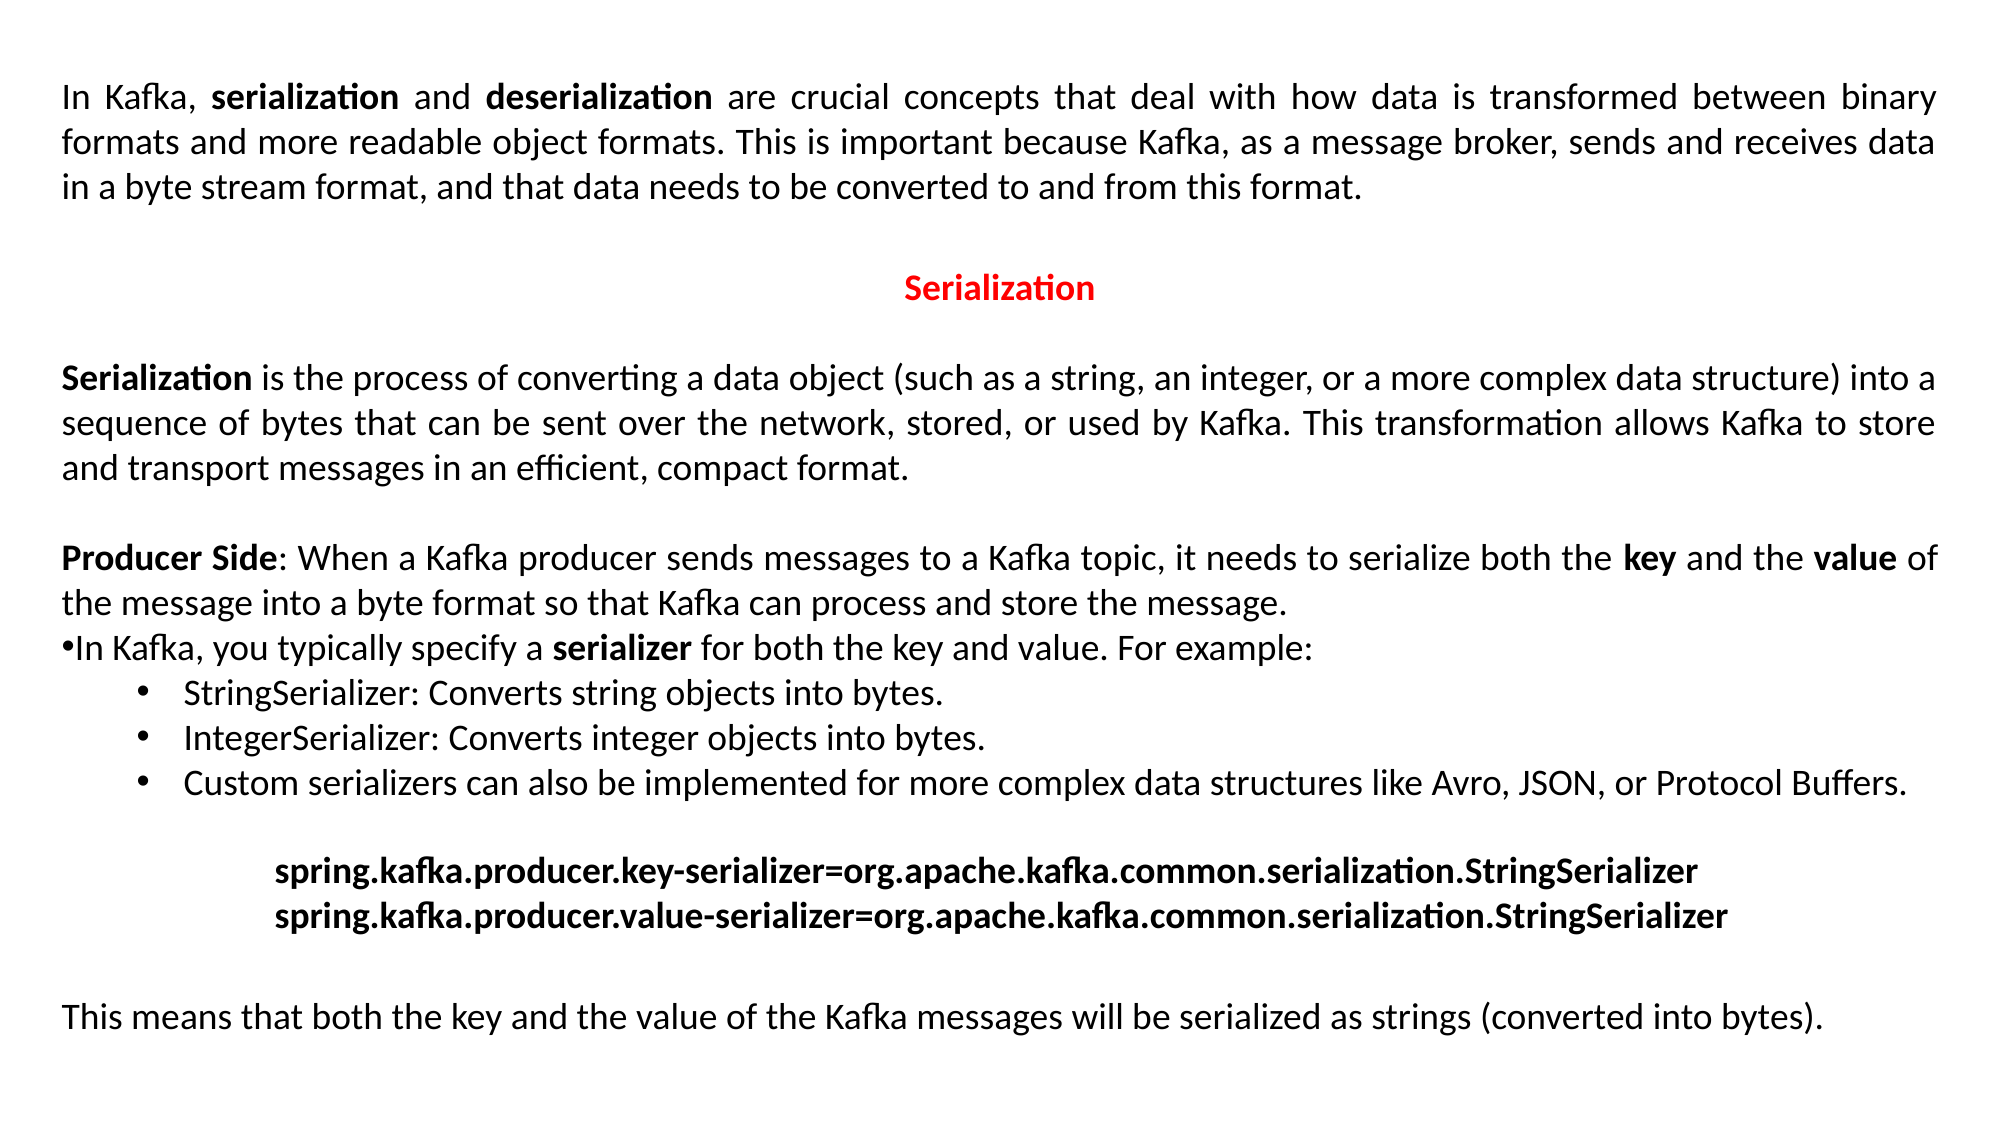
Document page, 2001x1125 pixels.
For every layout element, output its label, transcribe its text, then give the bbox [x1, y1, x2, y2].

text_box Serialization Serialization is the process of converting a data object (such as a string, an integer, or a more complex data structure) into a sequence of bytes that can be sent over the network, stored, or used by Kafka. This transformation allows Kafka to store and transport messages in an efficient, compact format. Producer Side: When a Kafka producer sends messages to a Kafka topic, it needs to serialize both the key and the value of the message into a byte format so that Kafka can process and store the message. In Kafka, you typically specify a serializer for both the key and value. For example: StringSerializer: Converts string objects into bytes. IntegerSerializer: Converts integer objects into bytes. Custom serializers can also be implemented for more complex data structures like Avro, JSON, or Protocol Buffers. [46, 255, 1953, 811]
text_box In Kafka, serialization and deserialization are crucial concepts that deal with how data is transformed between binary formats and more readable object formats. This is important because Kafka, as a message broker, sends and receives data in a byte stream format, and that data needs to be converted to and from this format. [46, 64, 1953, 215]
text_box This means that both the key and the value of the Kafka messages will be serialized as strings (converted into bytes). [46, 984, 1953, 1045]
text_box spring.kafka.producer.key-serializer=org.apache.kafka.common.serialization.StringSerializer spring.kafka.producer.value-serializer=org.apache.kafka.common.serialization.StringSerializer [259, 838, 1830, 944]
